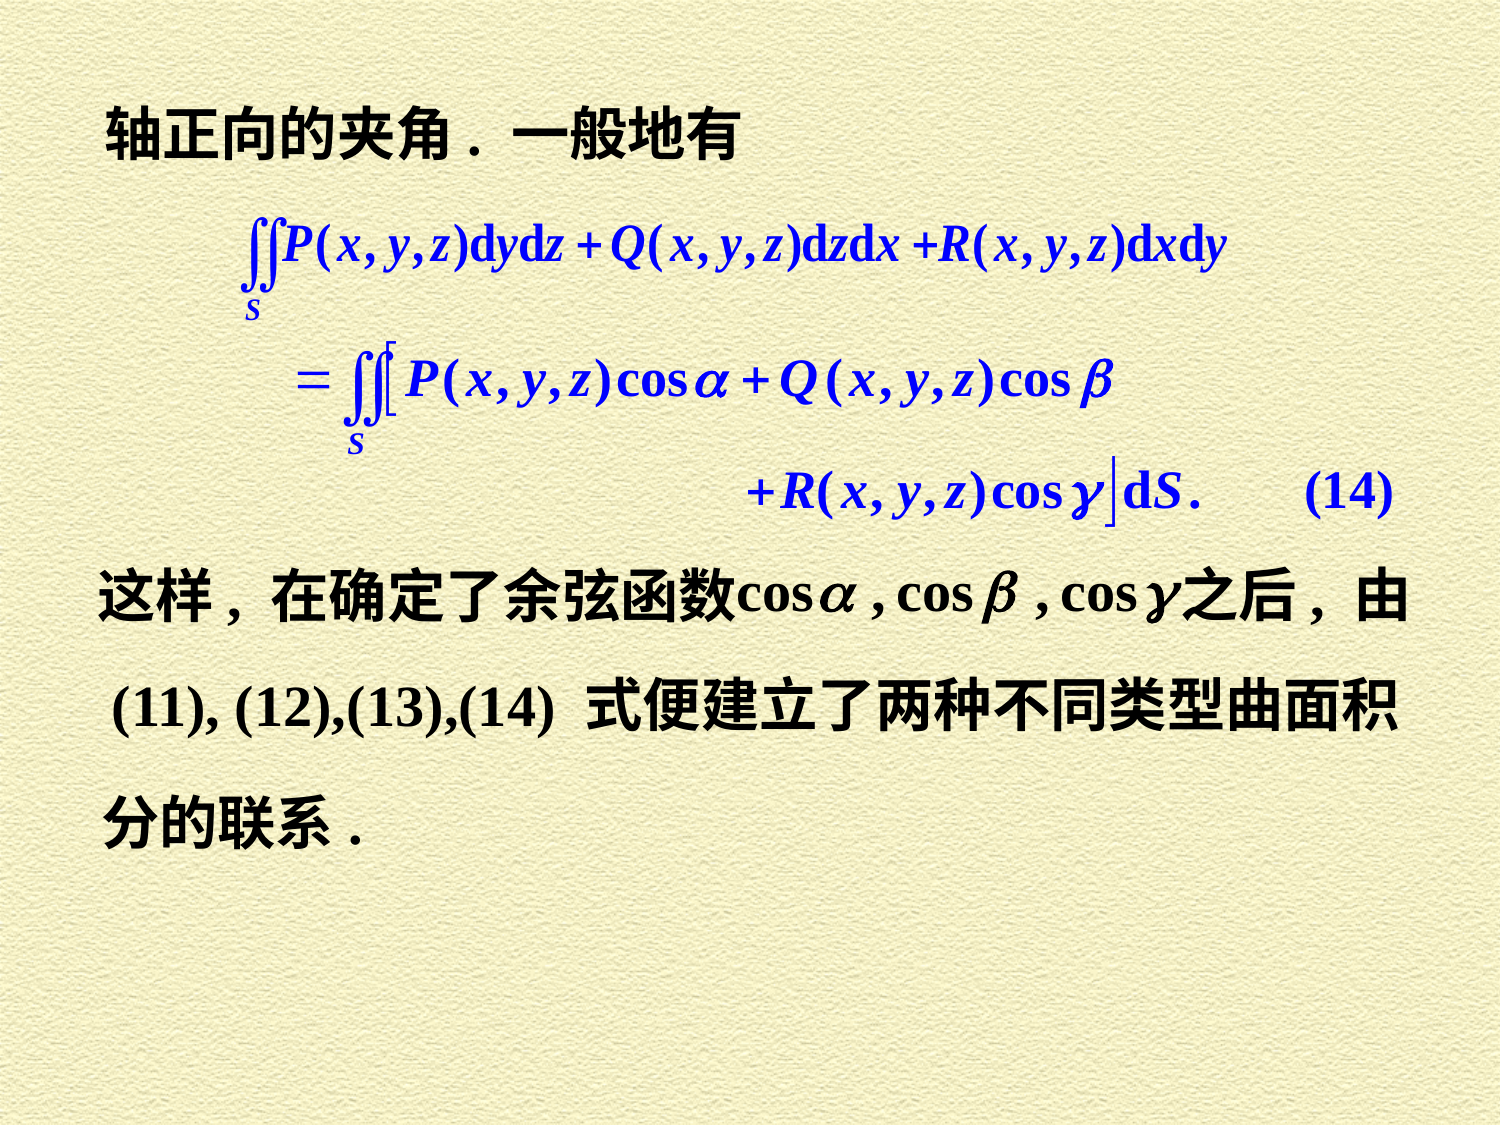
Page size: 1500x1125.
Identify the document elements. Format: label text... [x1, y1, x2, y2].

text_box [230, 203, 1233, 327]
picture [0, 0, 1500, 1125]
text_box (11), (12),(13),(14) 式便建立了两种不同类型曲面积 [96, 661, 1429, 746]
text_box 分的联系. [86, 779, 393, 864]
text_box 轴正向的夹角. 一般地有 [89, 89, 852, 175]
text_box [289, 337, 1399, 534]
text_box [92, 550, 1420, 637]
